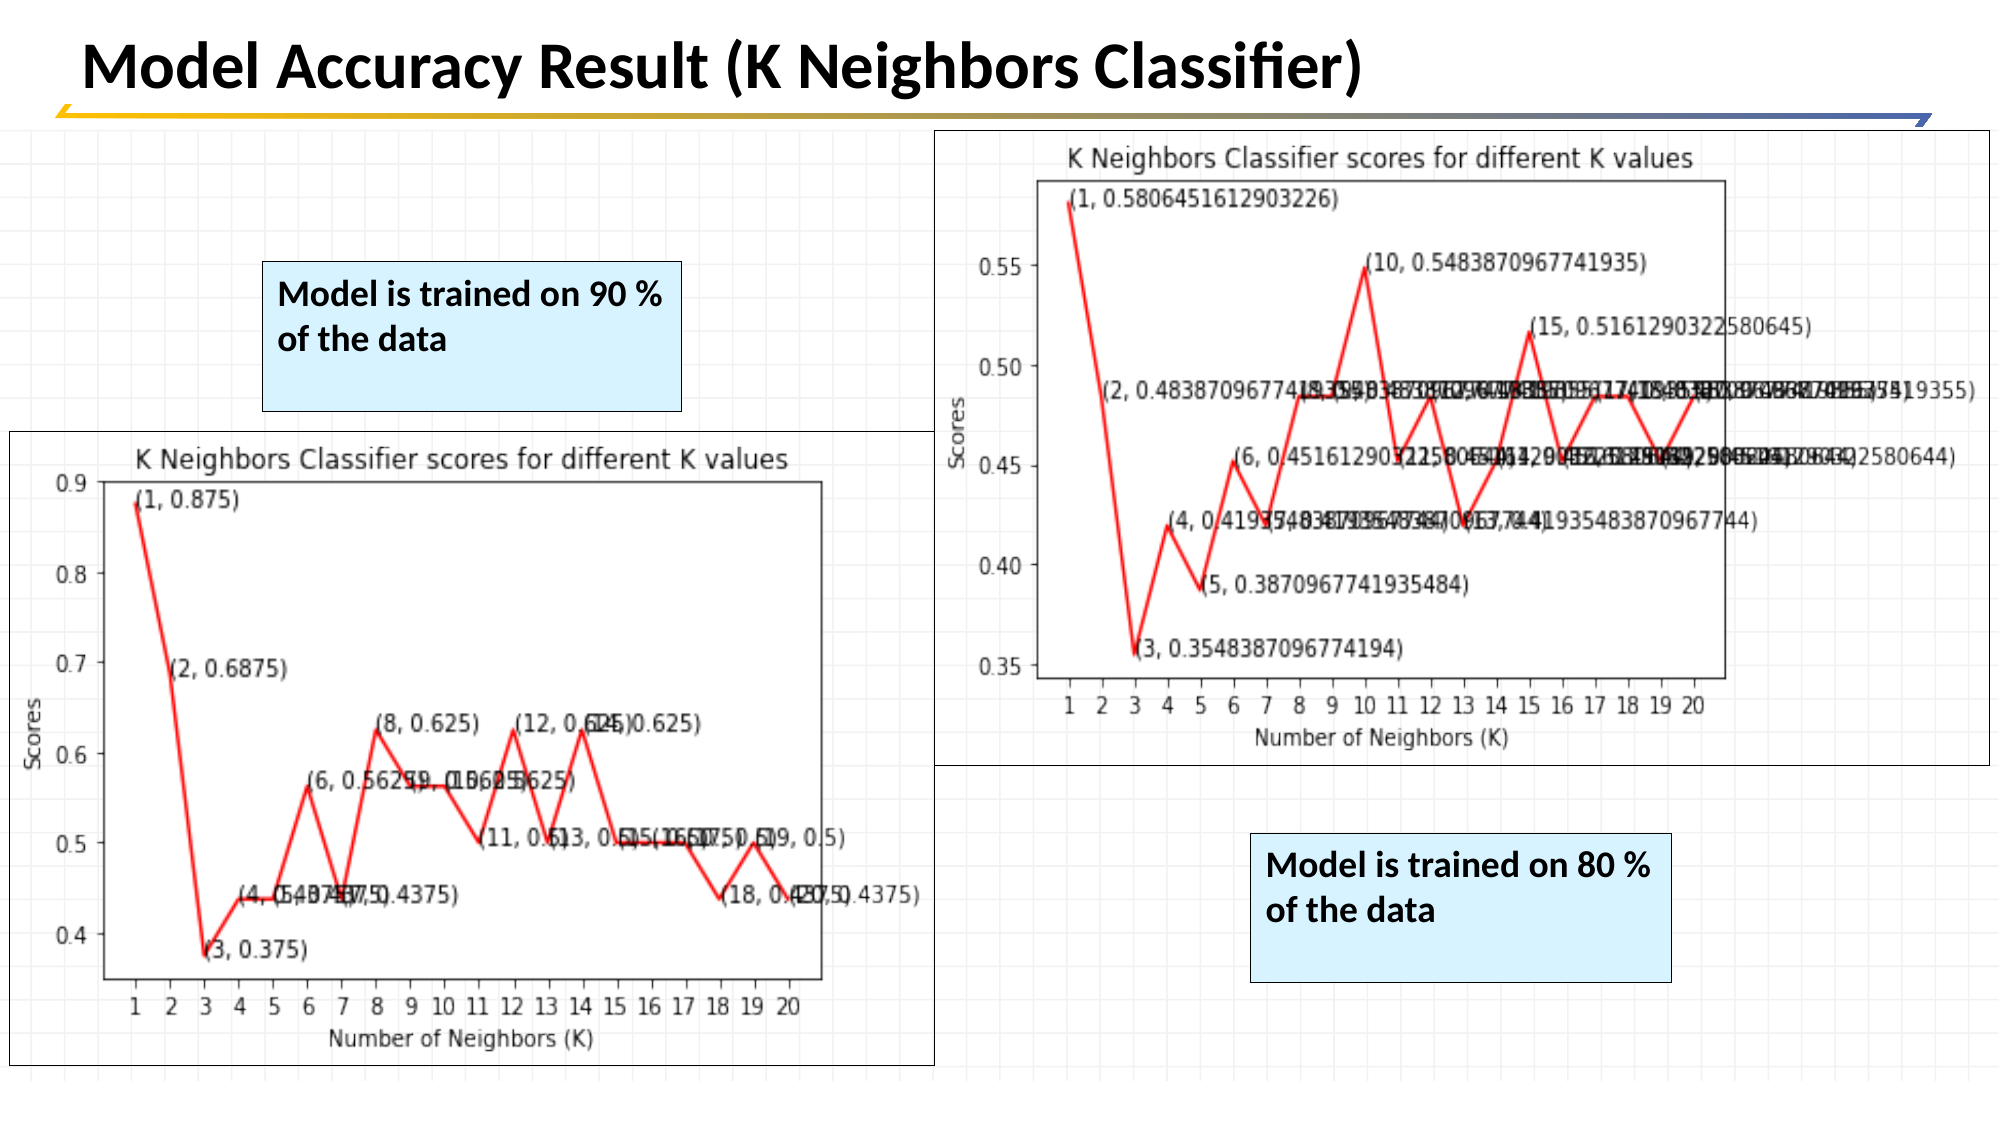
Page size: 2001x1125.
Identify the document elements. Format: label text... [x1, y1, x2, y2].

text_box Model is trained on 90 % of the data [262, 261, 682, 412]
text_box Model is trained on 80 % of the data [1250, 833, 1672, 983]
text_box Model Accuracy Result (K Neighbors Classifier) [66, 0, 1934, 111]
picture [8, 130, 1990, 1067]
